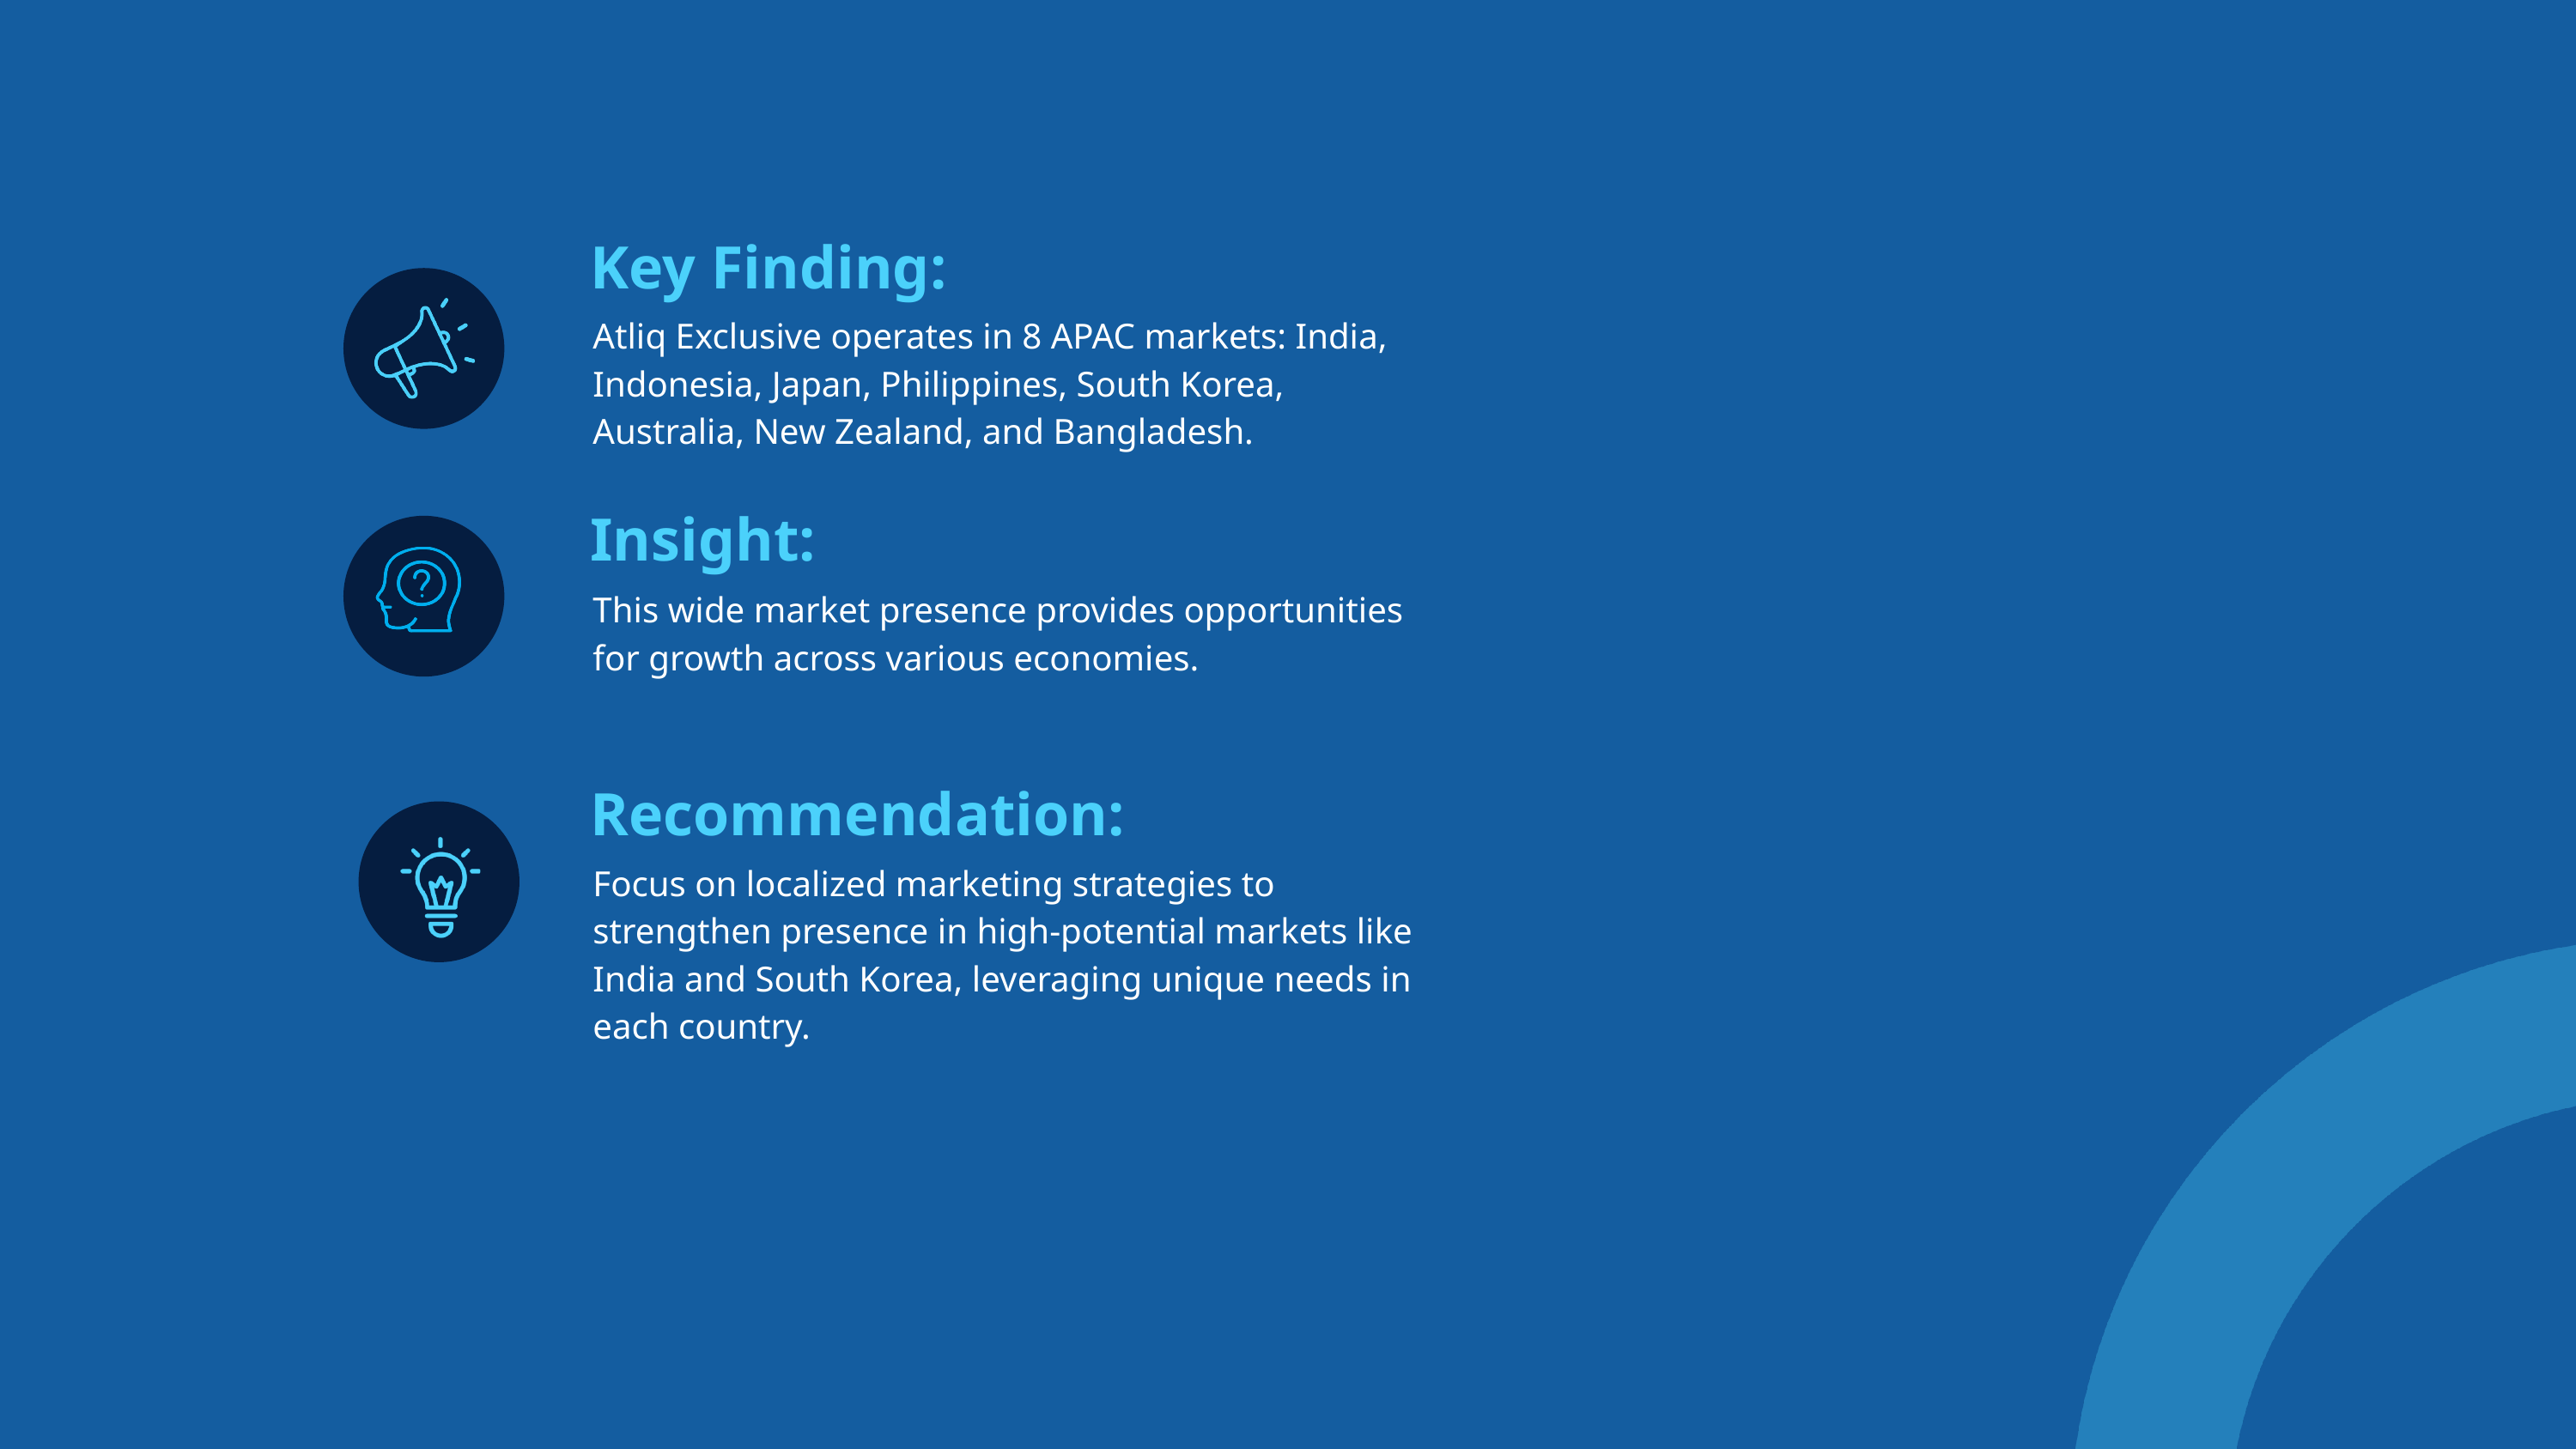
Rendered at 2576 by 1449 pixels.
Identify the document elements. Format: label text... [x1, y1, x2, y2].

text_box Insight: [590, 493, 1211, 574]
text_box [343, 515, 914, 699]
text_box Key Finding: [590, 220, 1211, 301]
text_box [358, 801, 520, 963]
text_box Recommendation: [590, 767, 1211, 848]
text_box Focus on localized marketing strategies to strengthen presence in high-potential markets like India and South Korea, leveraging unique needs in each country. [592, 855, 1441, 1046]
text_box [2069, 938, 2576, 1449]
text_box This wide market presence provides opportunities for growth across various economies. [592, 582, 1441, 725]
text_box Atliq Exclusive operates in 8 APAC markets: India, Indonesia, Japan, Philippines, South Korea, Australia, New Zealand, and Bangladesh. [592, 308, 1441, 500]
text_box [343, 267, 505, 429]
